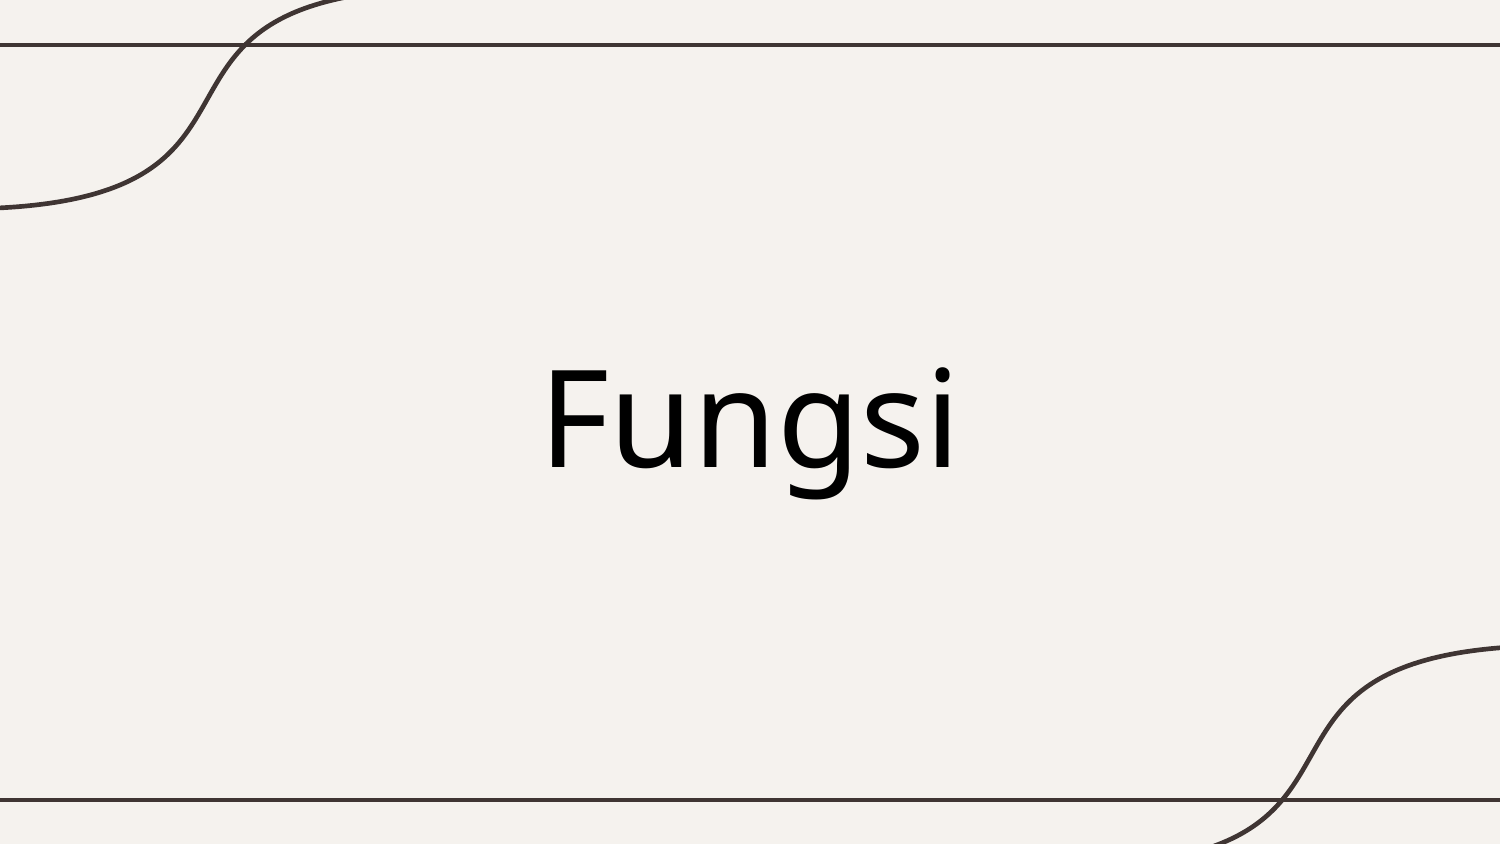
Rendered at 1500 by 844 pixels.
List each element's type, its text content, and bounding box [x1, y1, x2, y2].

title Fungsi [170, 334, 1330, 510]
